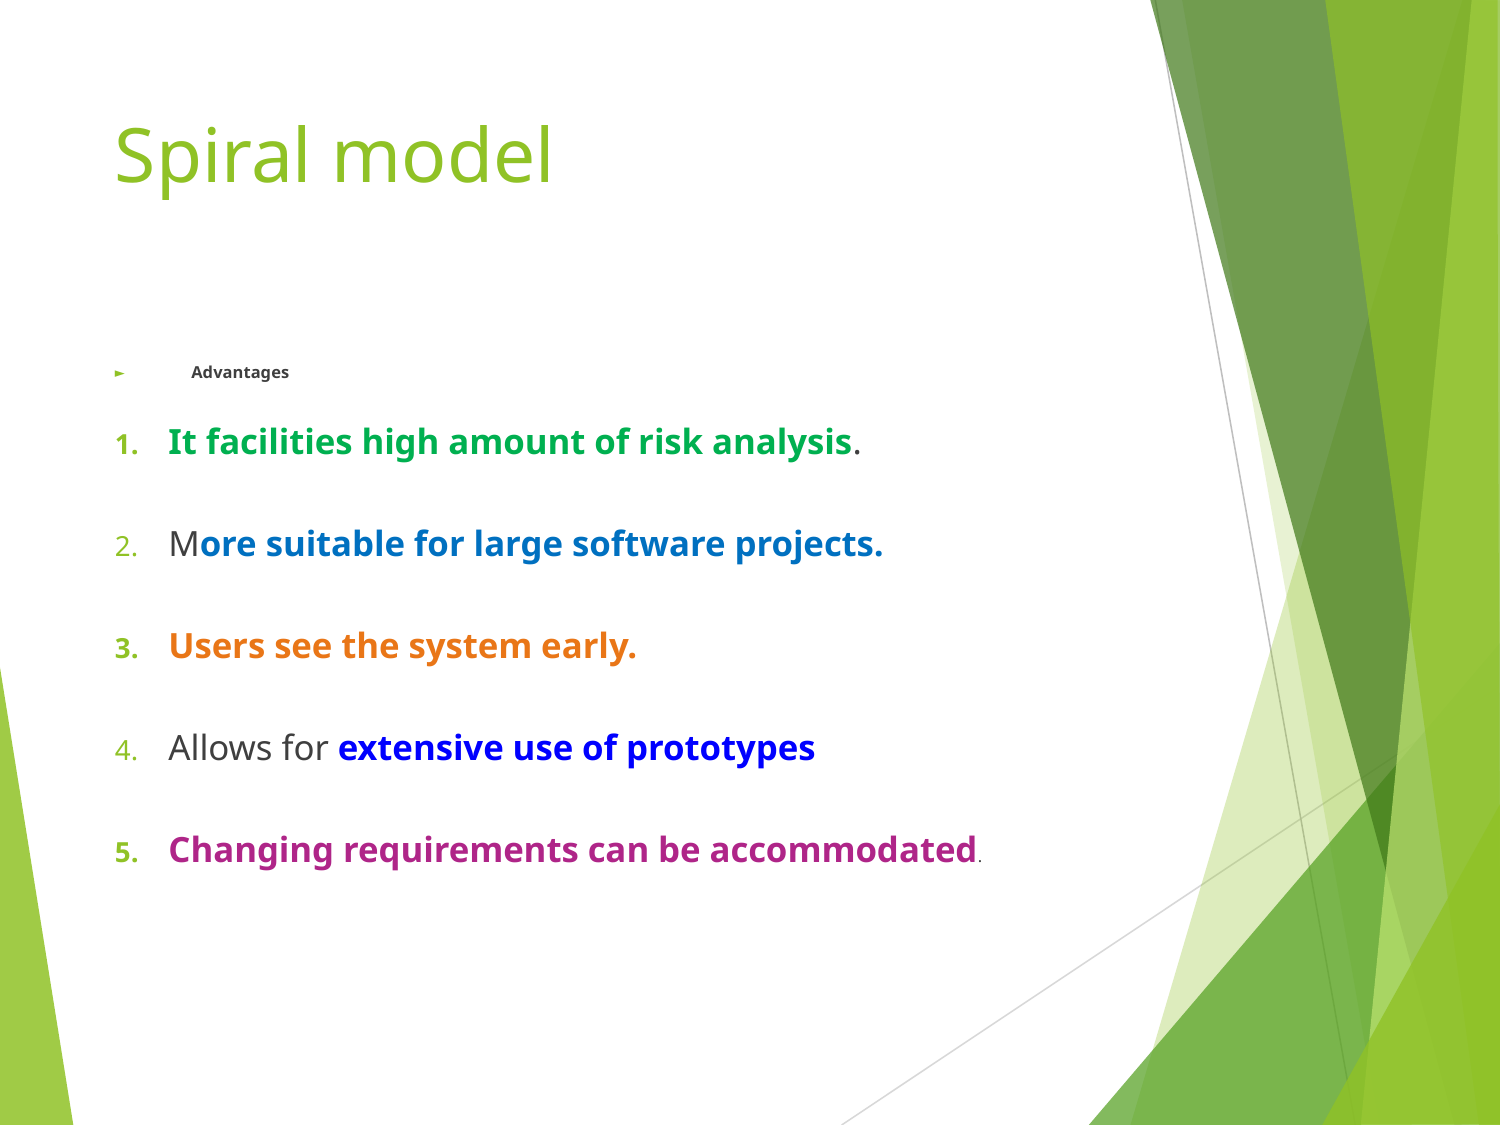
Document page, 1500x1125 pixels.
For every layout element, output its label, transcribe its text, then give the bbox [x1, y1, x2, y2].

list Advantages It facilities high amount of risk analysis. More suitable for large software projects. Users see the system early. Allows for extensive use of prototypes Changing requirements can be accommodated. [99, 354, 1142, 992]
title Spiral model [99, 99, 1142, 317]
